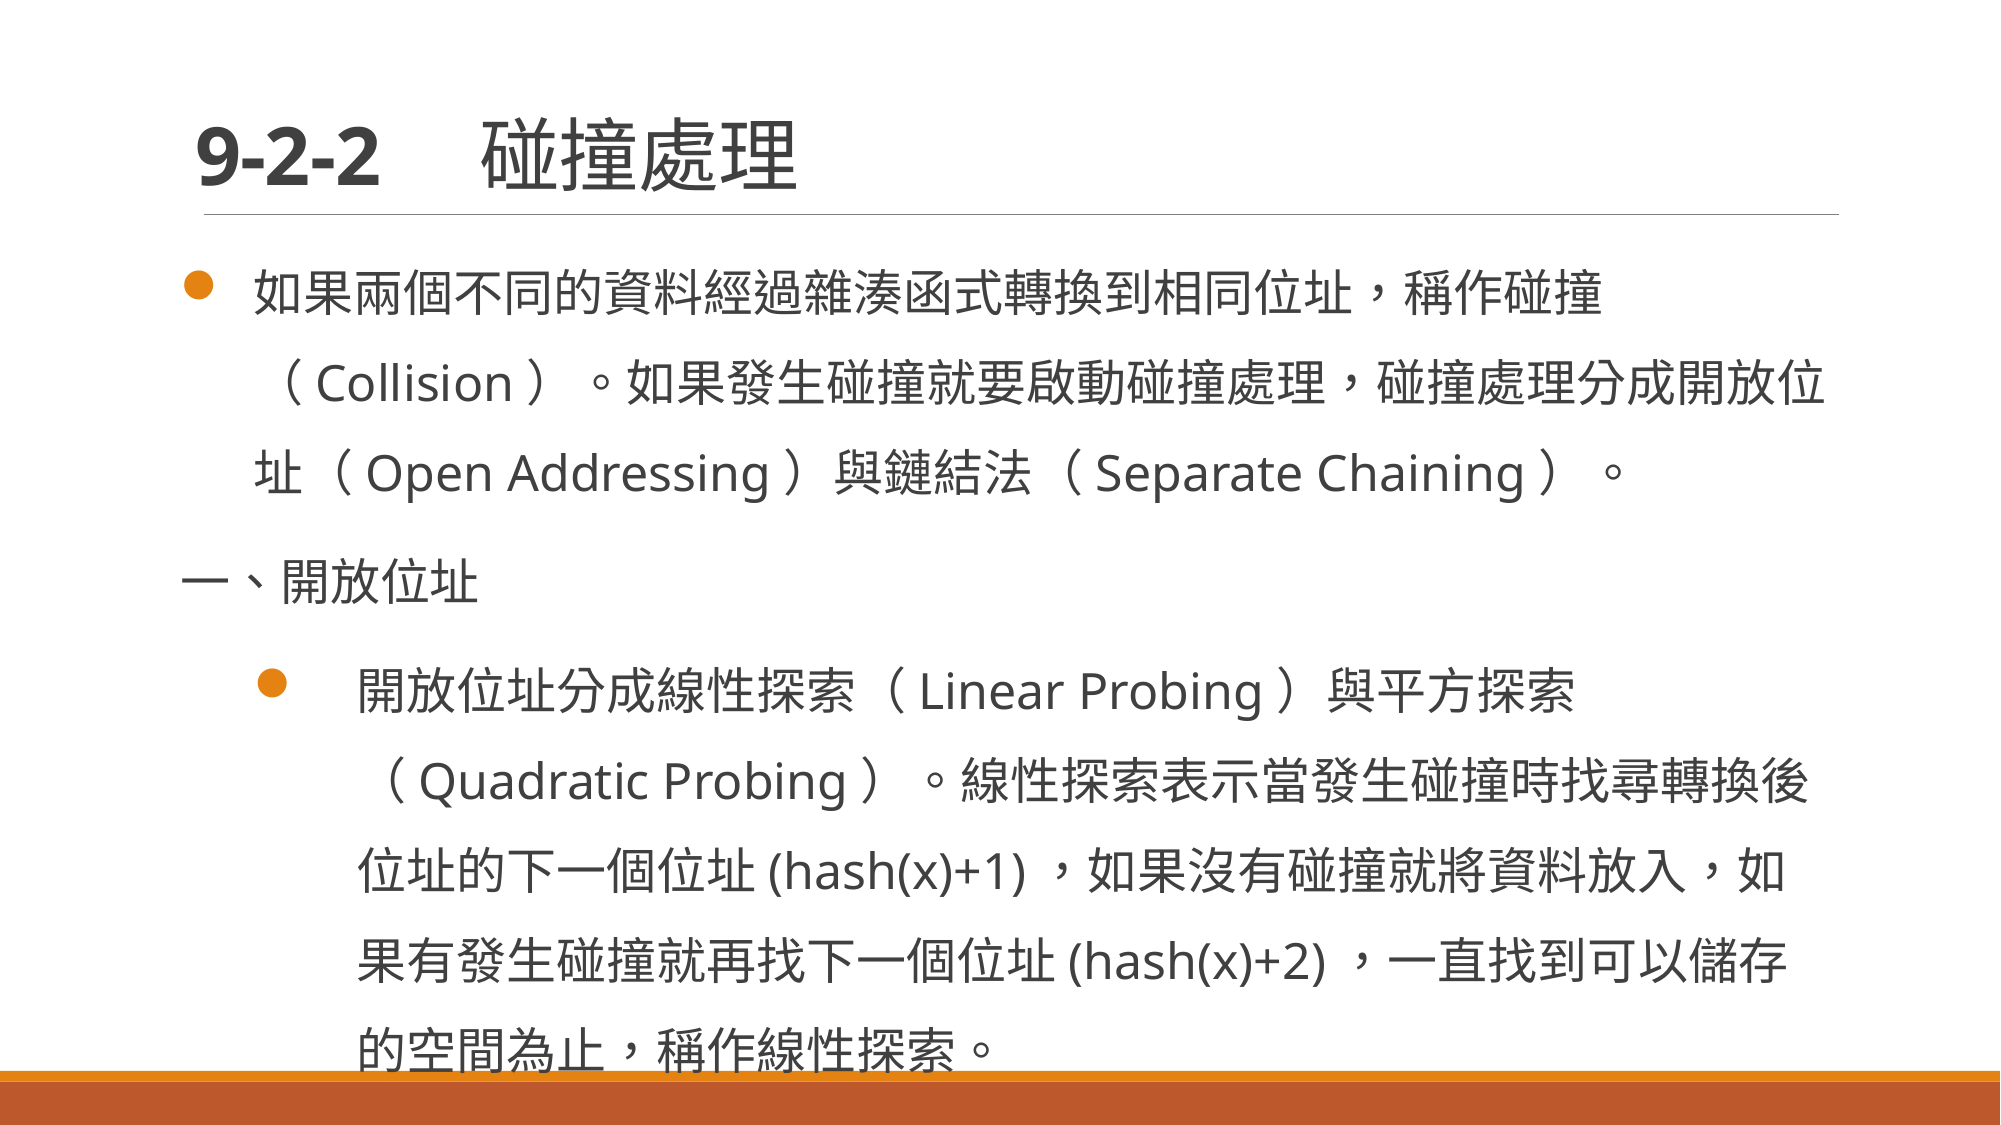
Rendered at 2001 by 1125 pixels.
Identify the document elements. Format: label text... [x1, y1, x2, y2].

list 如果兩個不同的資料經過雜湊函式轉換到相同位址，稱作碰撞（Collision）。如果發生碰撞就要啟動碰撞處理，碰撞處理分成開放位址（Open Addressing）與鏈結法（Separate Chaining）。 一、開放位址 開放位址分成線性探索（Linear Probing）與平方探索（Quadratic Probing）。線性探索表示當發生碰撞時找尋轉換後位址的下一個位址(hash(x)+1)，如果沒有碰撞就將資料放入，如果有發生碰撞就再找下一個位址(hash(x)+2)，一直找到可以儲存的空間為止，稱作線性探索。 [180, 224, 1830, 1091]
title 9-2-2 碰撞處理 [180, 47, 1830, 209]
